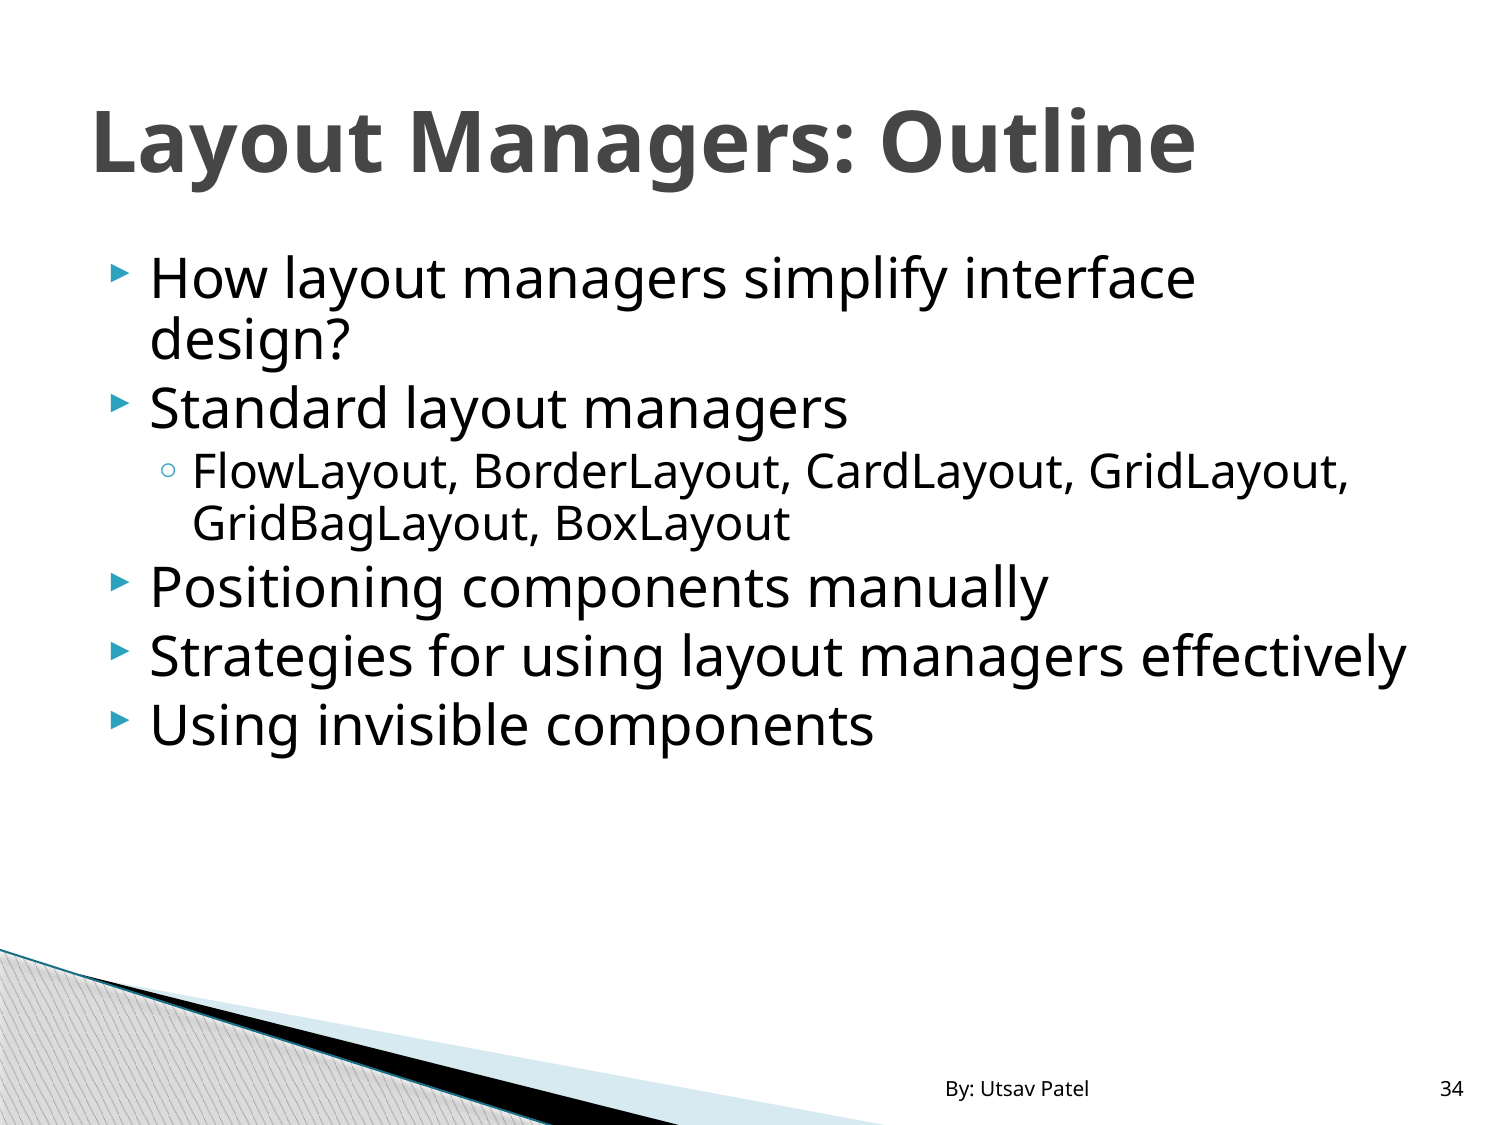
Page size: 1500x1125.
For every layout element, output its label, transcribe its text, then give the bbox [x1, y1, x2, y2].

footer By: Utsav Patel [718, 1051, 1105, 1112]
slide_number 34 [1418, 1051, 1479, 1112]
title Layout Managers: Outline [75, 45, 1425, 233]
list How layout managers simplify interface design? Standard layout managers FlowLayout, BorderLayout, CardLayout, GridLayout, GridBagLayout, BoxLayout Positioning components manually Strategies for using layout managers effectively Using invisible components [75, 243, 1425, 986]
